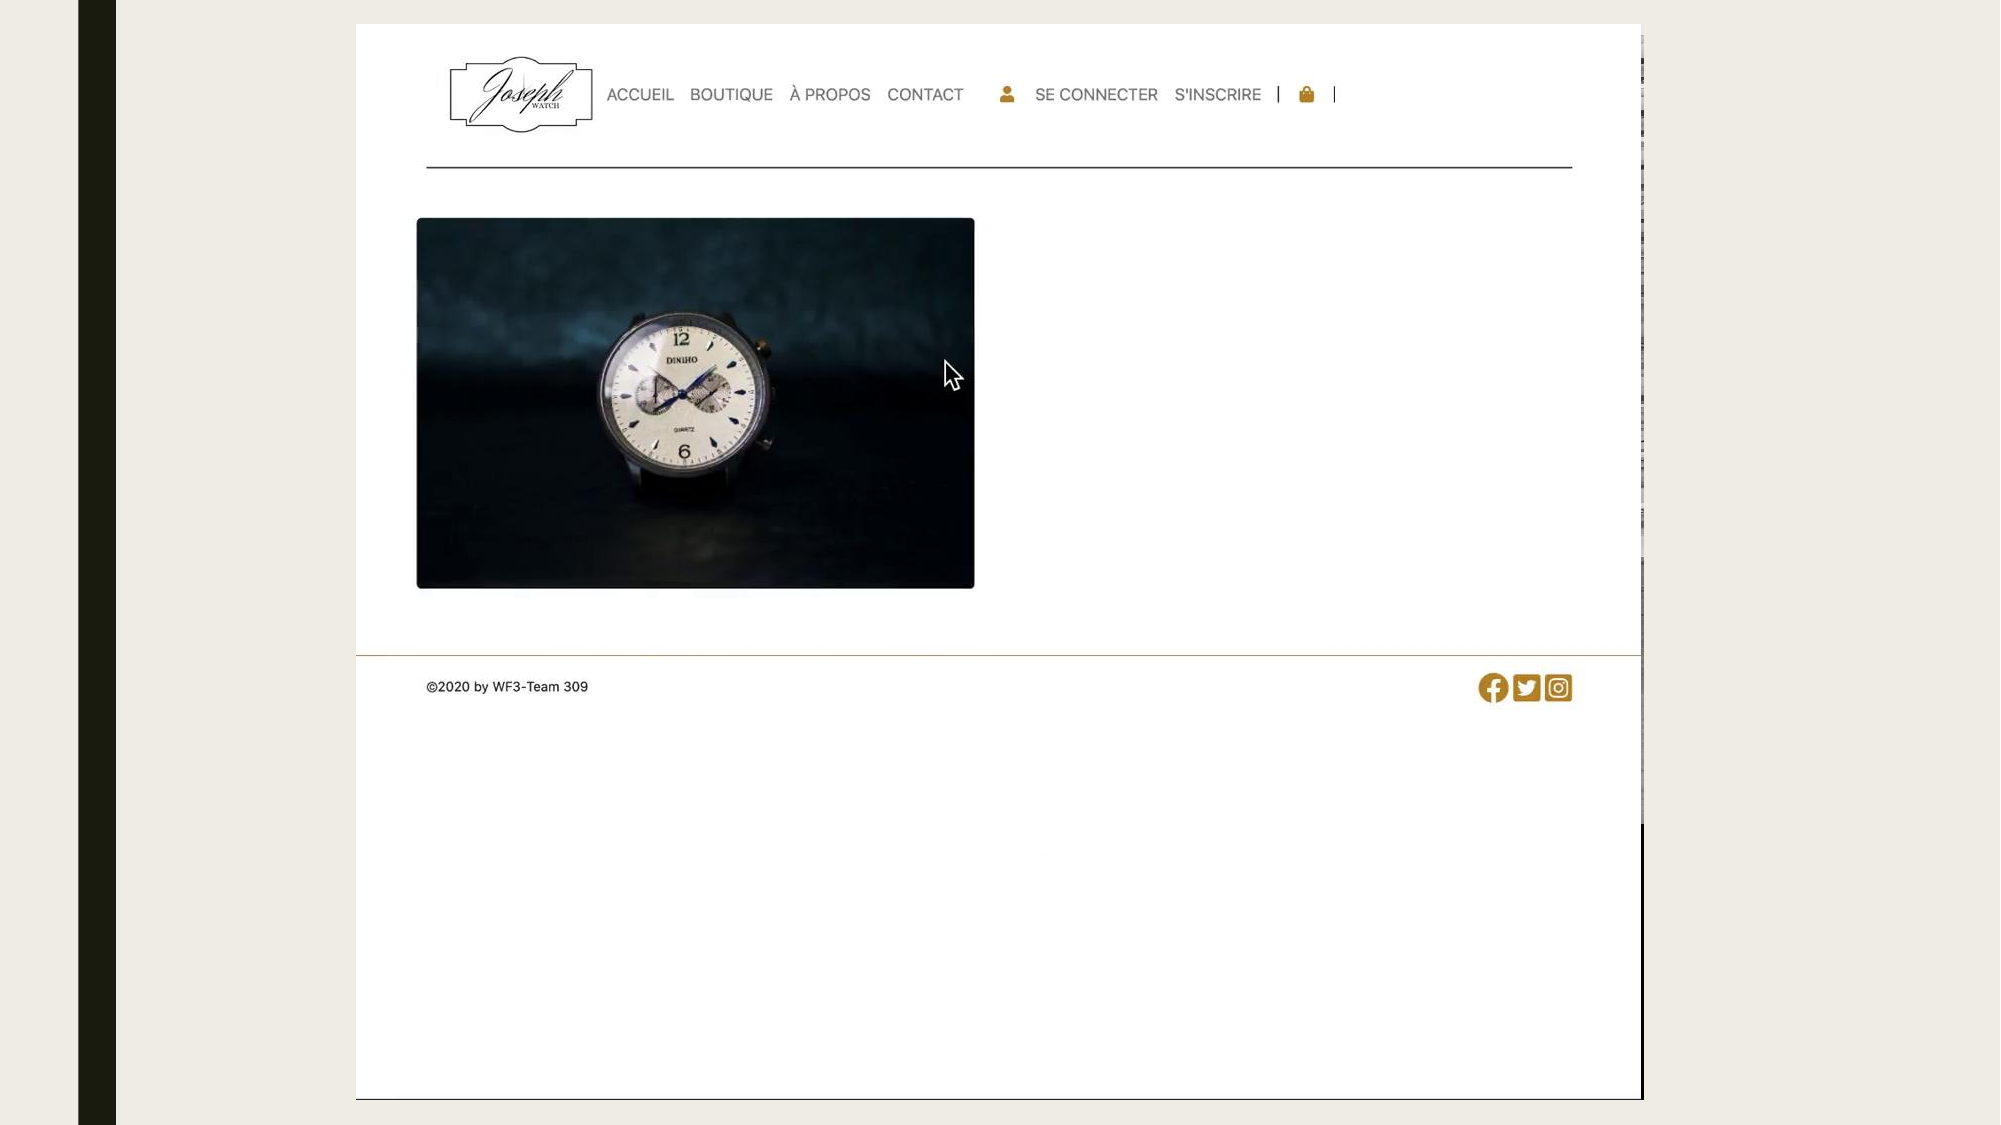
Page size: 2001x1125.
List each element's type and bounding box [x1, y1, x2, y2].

picture [356, 24, 1644, 1101]
